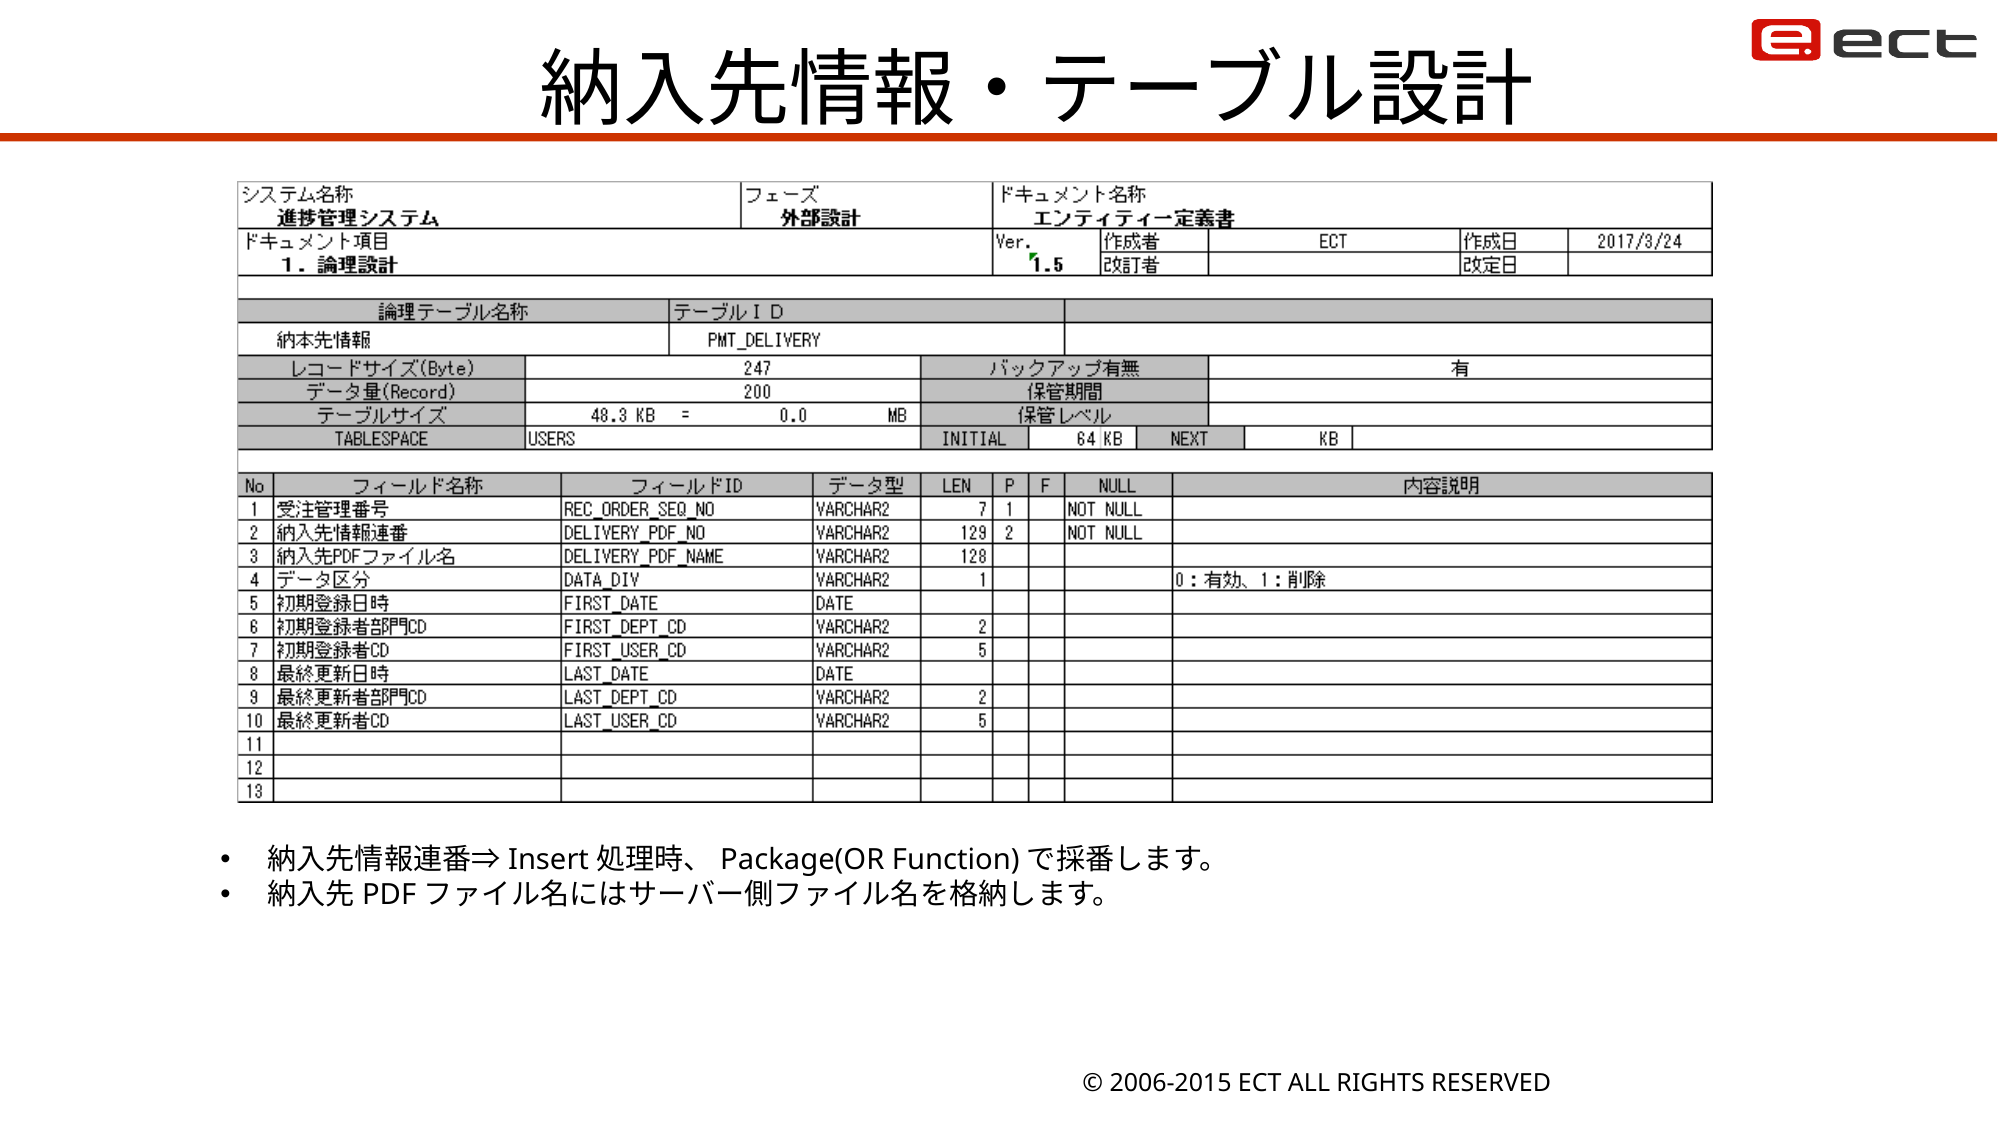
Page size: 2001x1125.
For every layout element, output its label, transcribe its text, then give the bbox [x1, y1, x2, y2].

picture [1751, 19, 1977, 61]
picture [237, 181, 1713, 803]
title 納入先情報・テーブル設計 [338, 45, 1736, 126]
text_box 納入先情報連番⇒Insert処理時、Package(OR Function)で採番します。 納入先PDFファイル名にはサーバー側ファイル名を格納します。 [205, 833, 1745, 918]
